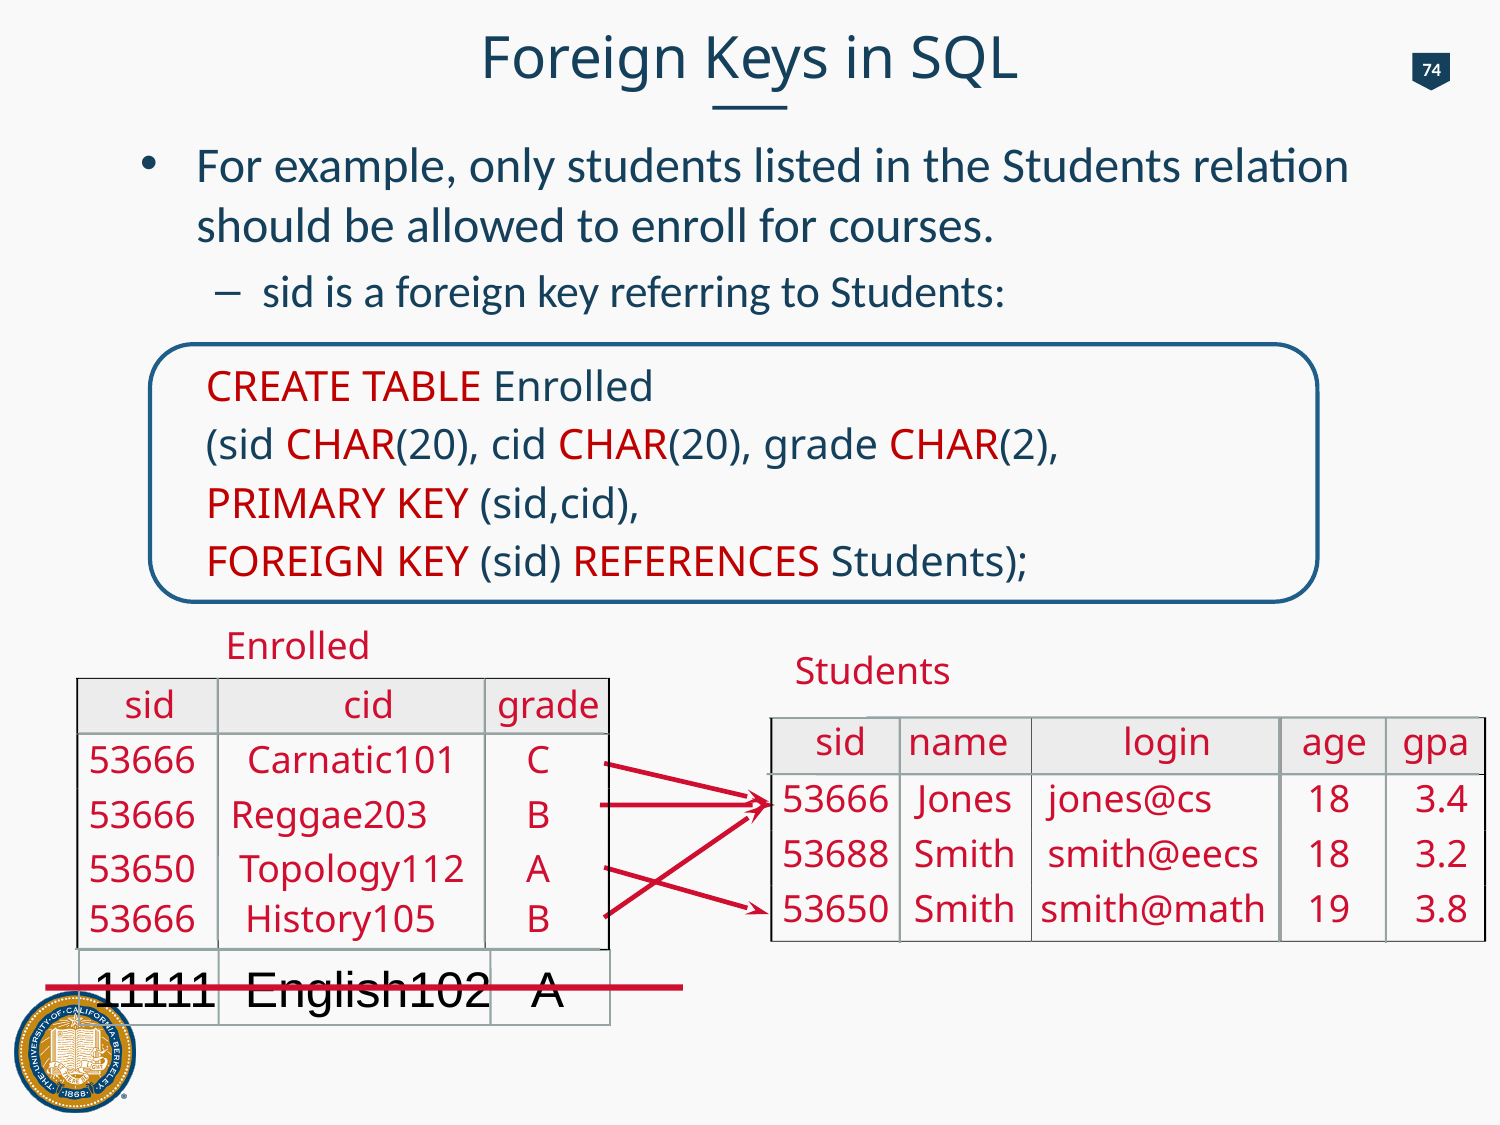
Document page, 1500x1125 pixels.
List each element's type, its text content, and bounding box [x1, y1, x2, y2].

title Foreign Keys in SQL [75, 0, 1425, 121]
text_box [78, 957, 611, 1028]
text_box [74, 613, 611, 951]
text_box [747, 902, 761, 915]
text_box [747, 799, 758, 803]
text_box [746, 806, 761, 822]
text_box [750, 790, 761, 800]
list [75, 121, 1425, 637]
picture [14, 991, 136, 1113]
text_box [754, 798, 761, 804]
text_box For example, only students listed in the Students relation should be allowed to enroll for courses. sid is a foreign key referring to Students: CREATE TABLE Enrolled (sid CHAR(20), cid CHAR(20), grade CHAR(2), PRIMARY KEY (sid,cid), FOREIGN KEY (sid) REFERENCES Students); [125, 125, 1378, 847]
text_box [766, 639, 1487, 944]
text_box [535, 976, 1011, 1052]
text_box [710, 104, 789, 112]
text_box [1406, 49, 1457, 91]
text_box [147, 342, 1320, 604]
